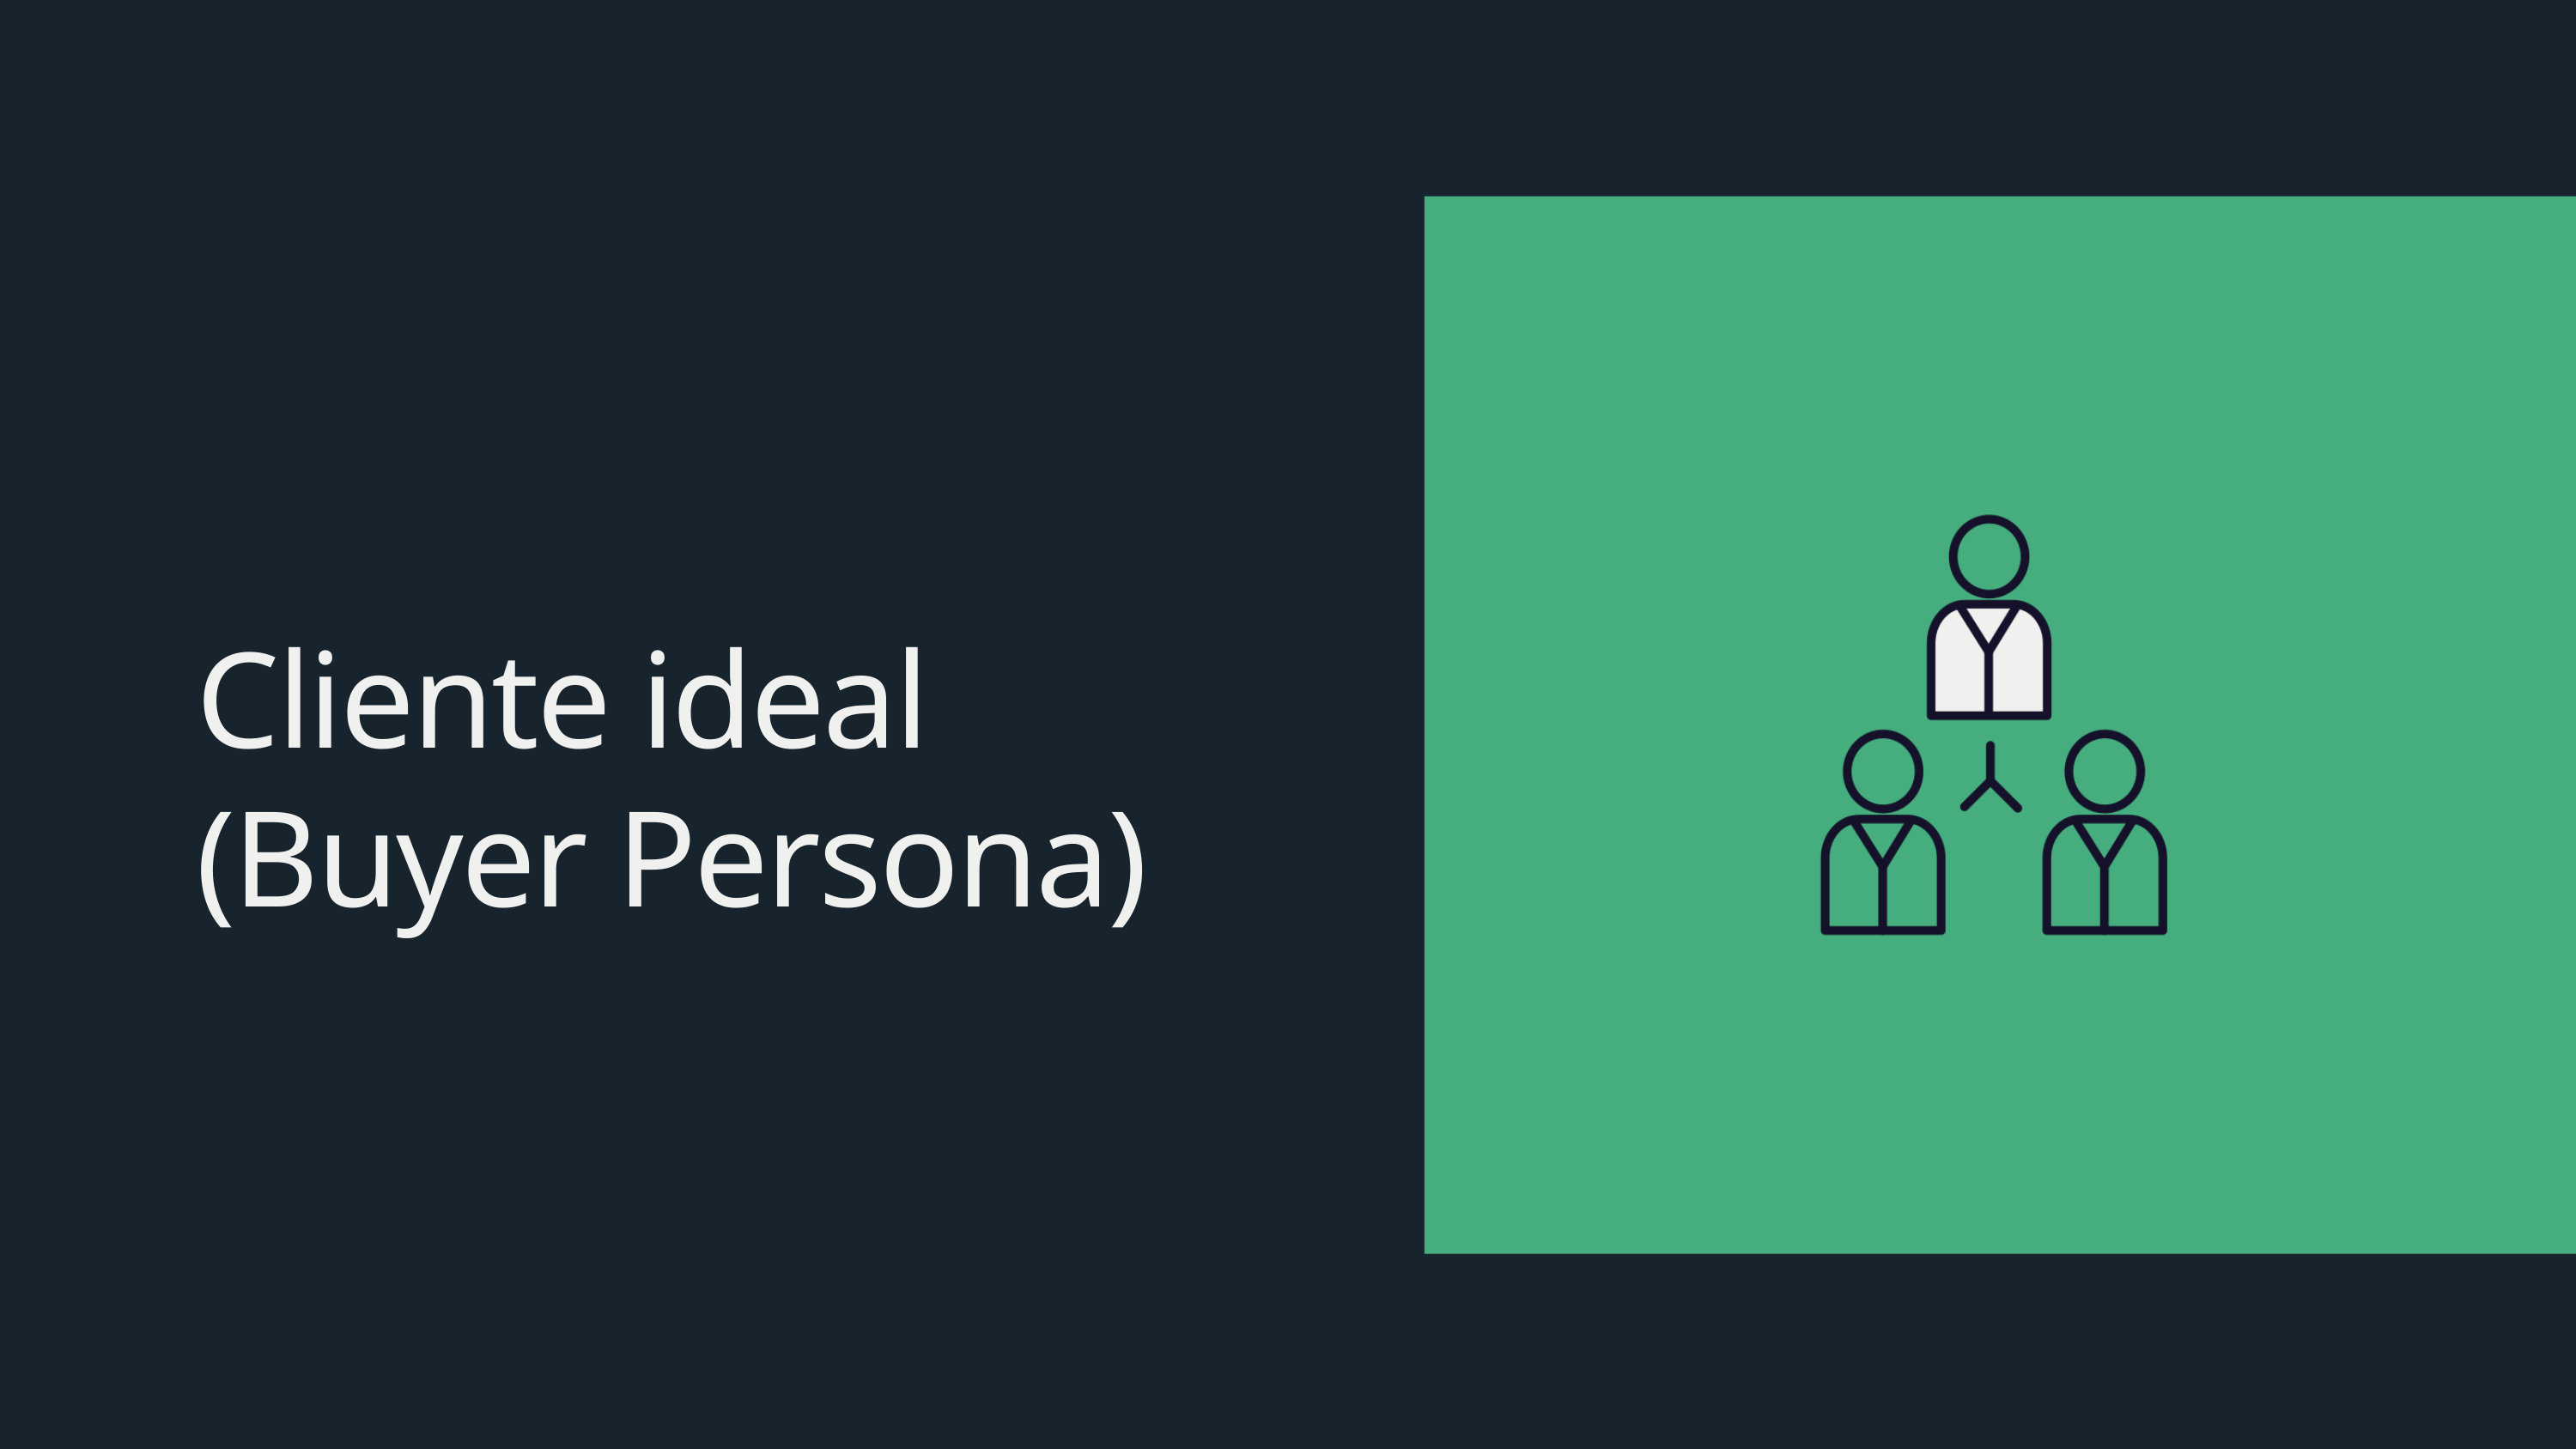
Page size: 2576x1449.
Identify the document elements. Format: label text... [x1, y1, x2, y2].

text_box Cliente ideal (Buyer Persona) [196, 615, 1267, 934]
text_box [1424, 196, 2576, 1254]
picture [1693, 419, 2306, 1032]
